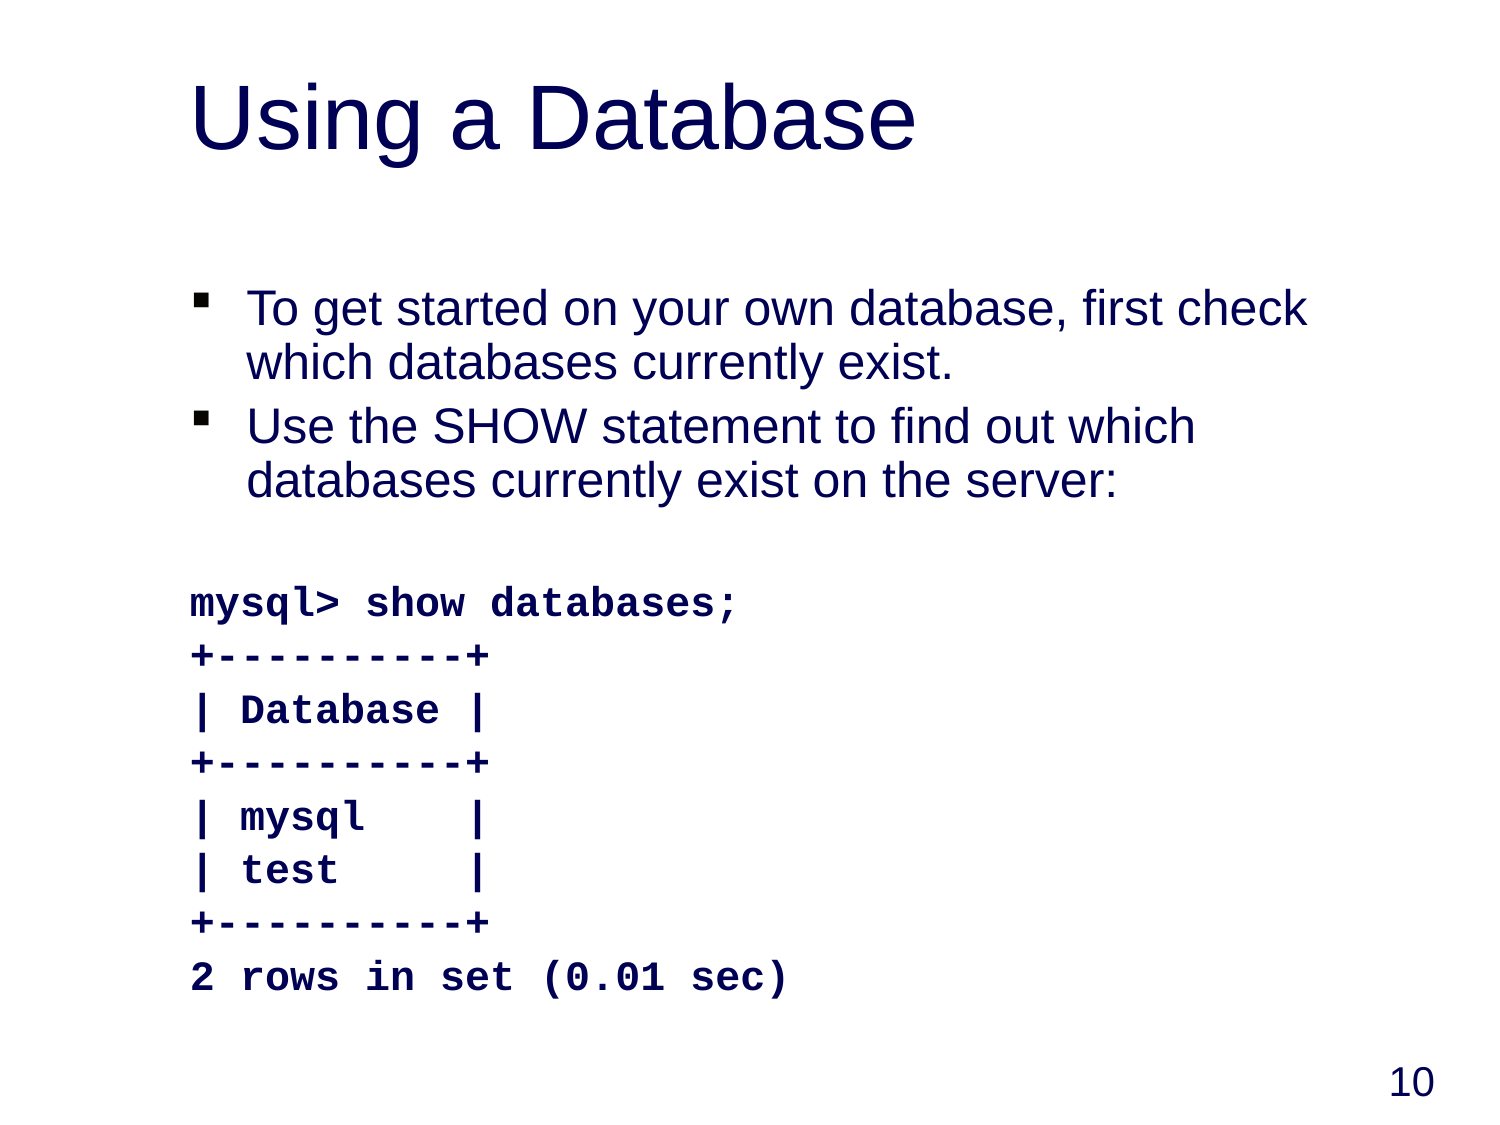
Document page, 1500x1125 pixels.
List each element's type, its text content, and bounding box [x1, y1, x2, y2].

title Using a Database [174, 37, 1450, 175]
slide_number 10 [1137, 1050, 1450, 1113]
list To get started on your own database, first check which databases currently exist. Use the SHOW statement to find out which databases currently exist on the server: mysql> show databases; +----------+ | Database | +----------+ | mysql | | test | +----------+ 2 rows in set (0.01 sec) [174, 275, 1450, 1050]
